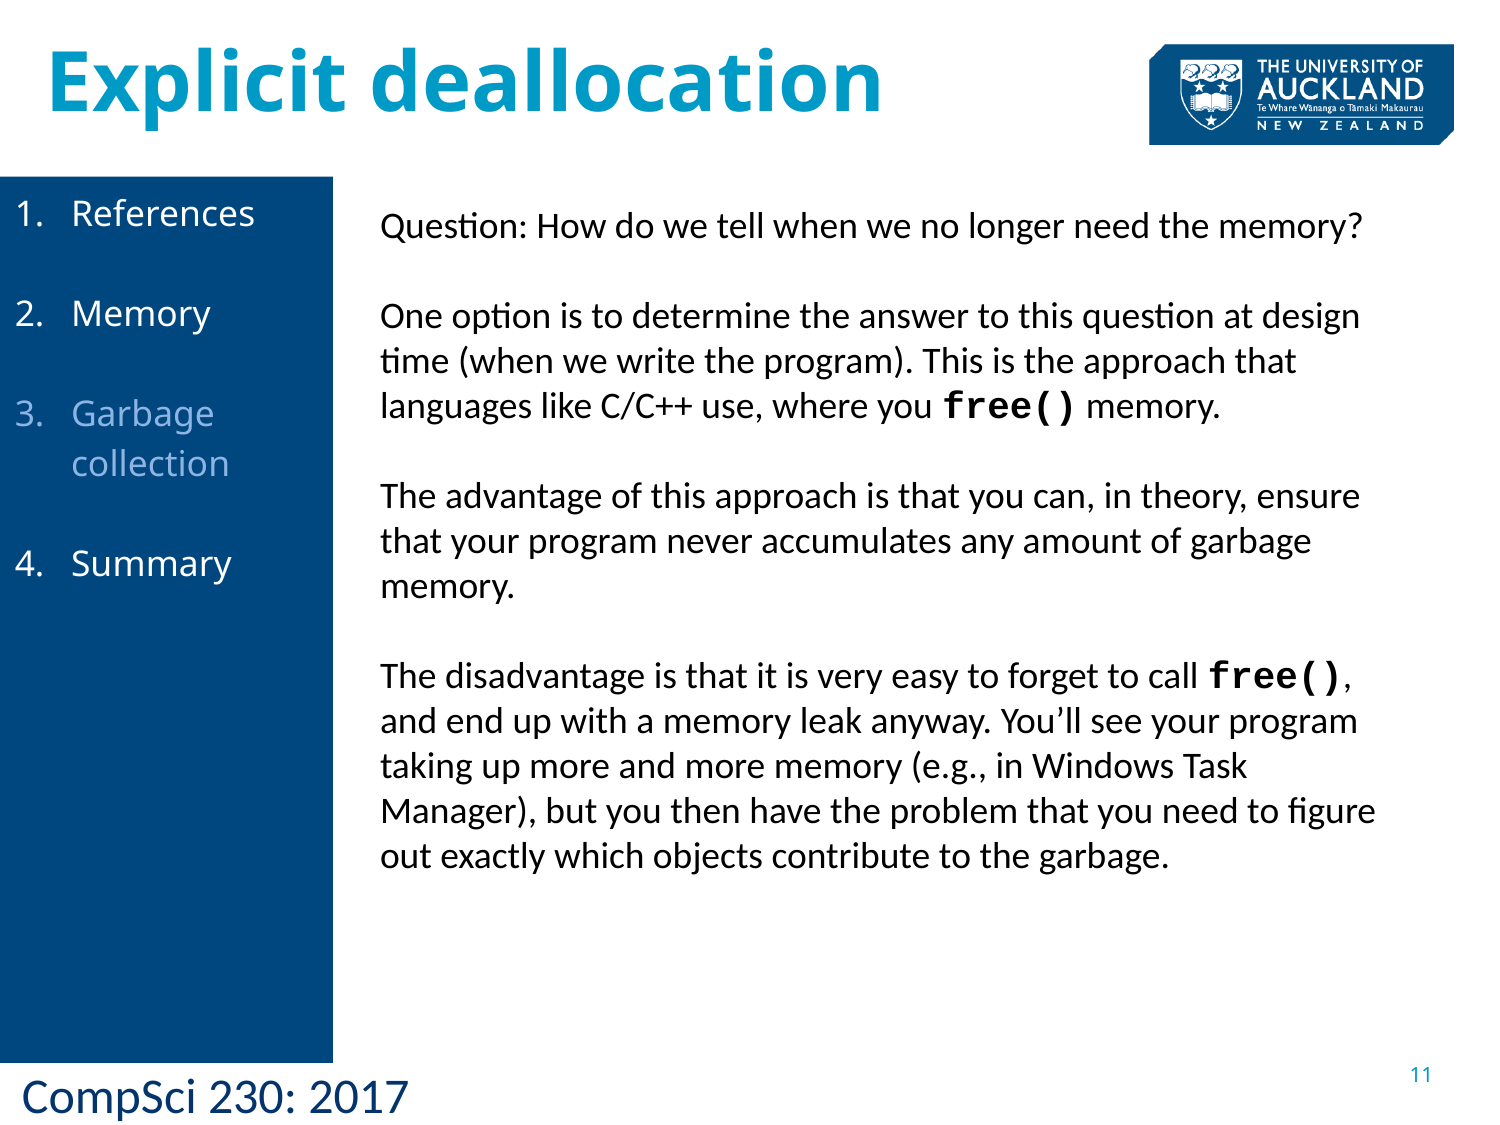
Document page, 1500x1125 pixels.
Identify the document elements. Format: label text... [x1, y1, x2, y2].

slide_number 11 [1394, 1054, 1500, 1125]
text_box References Memory Garbage collection Summary [0, 176, 333, 1063]
text_box Explicit deallocation [30, 21, 1100, 139]
text_box Question: How do we tell when we no longer need the memory? One option is to determine the answer to this question at design time (when we write the program). This is the approach that languages like C/C++ use, where you free() memory. The advantage of this approach is that you can, in theory, ensure that your program never accumulates any amount of garbage memory. The disadvantage is that it is very easy to forget to call free(), and end up with a memory leak anyway. You’ll see your program taking up more and more memory (e.g., in Windows Task Manager), but you then have the problem that you need to figure out exactly which objects contribute to the garbage. [365, 193, 1422, 974]
picture [1149, 44, 1454, 145]
